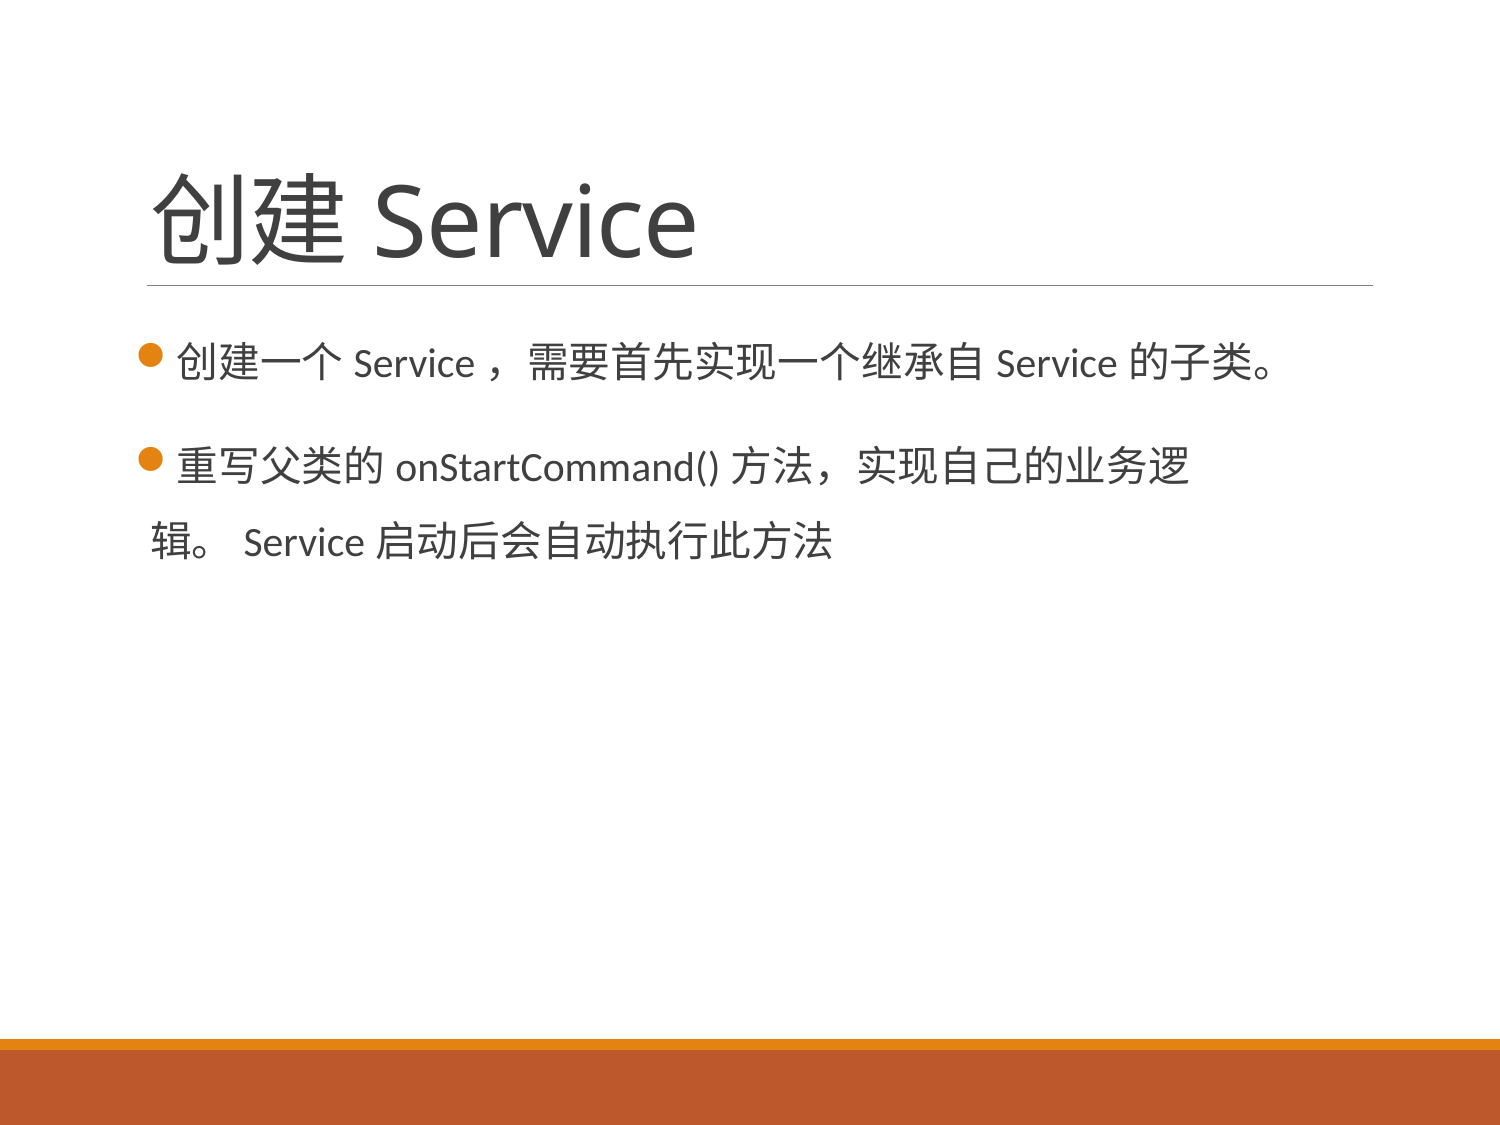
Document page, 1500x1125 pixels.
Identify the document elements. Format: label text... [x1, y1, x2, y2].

title 创建Service [135, 47, 1373, 285]
list 创建一个Service，需要首先实现一个继承自Service的子类。 重写父类的onStartCommand()方法，实现自己的业务逻辑。Service启动后会自动执行此方法 [135, 302, 1373, 963]
